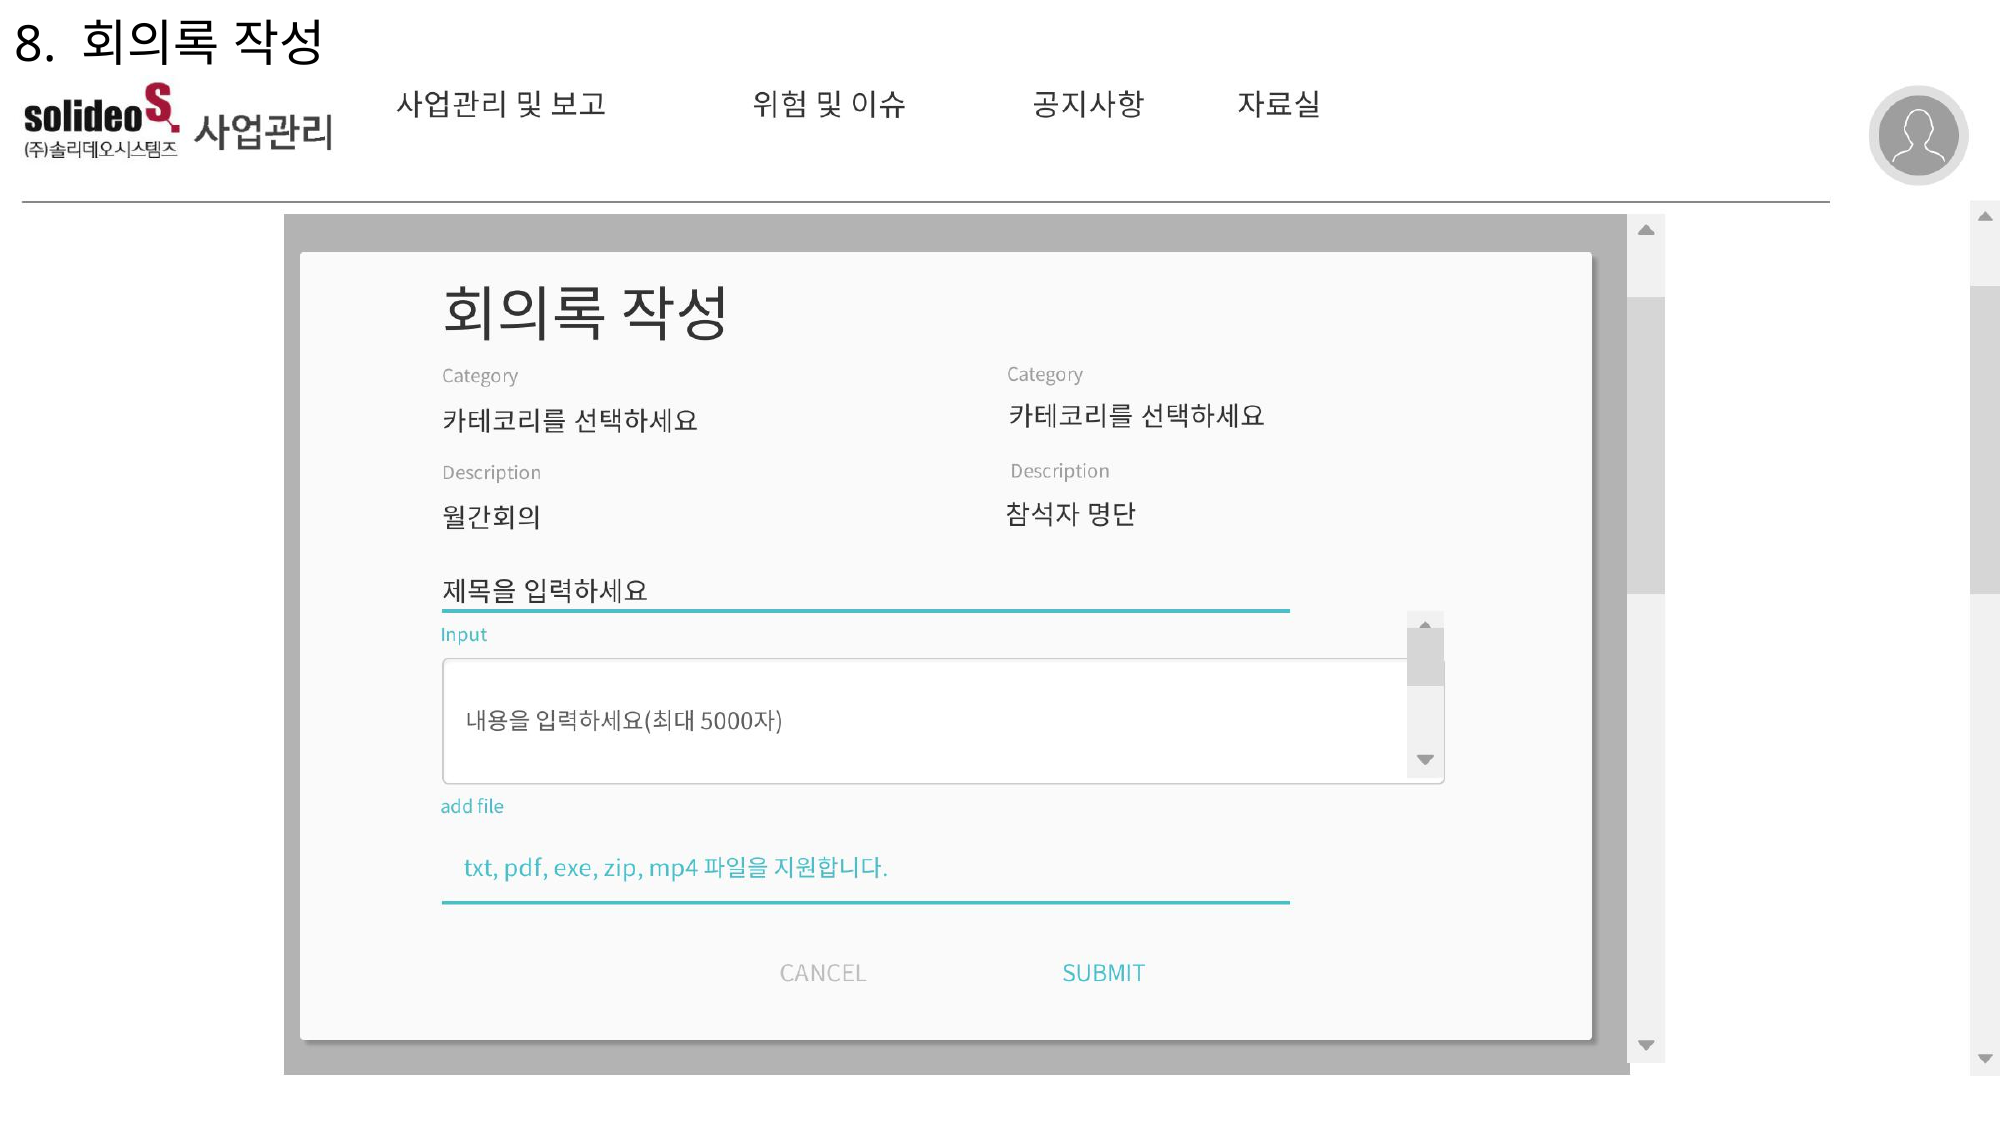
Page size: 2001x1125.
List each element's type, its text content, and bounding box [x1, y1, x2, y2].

text_box 8. 회의록 작성 [0, 4, 508, 75]
picture [0, 75, 2000, 1076]
